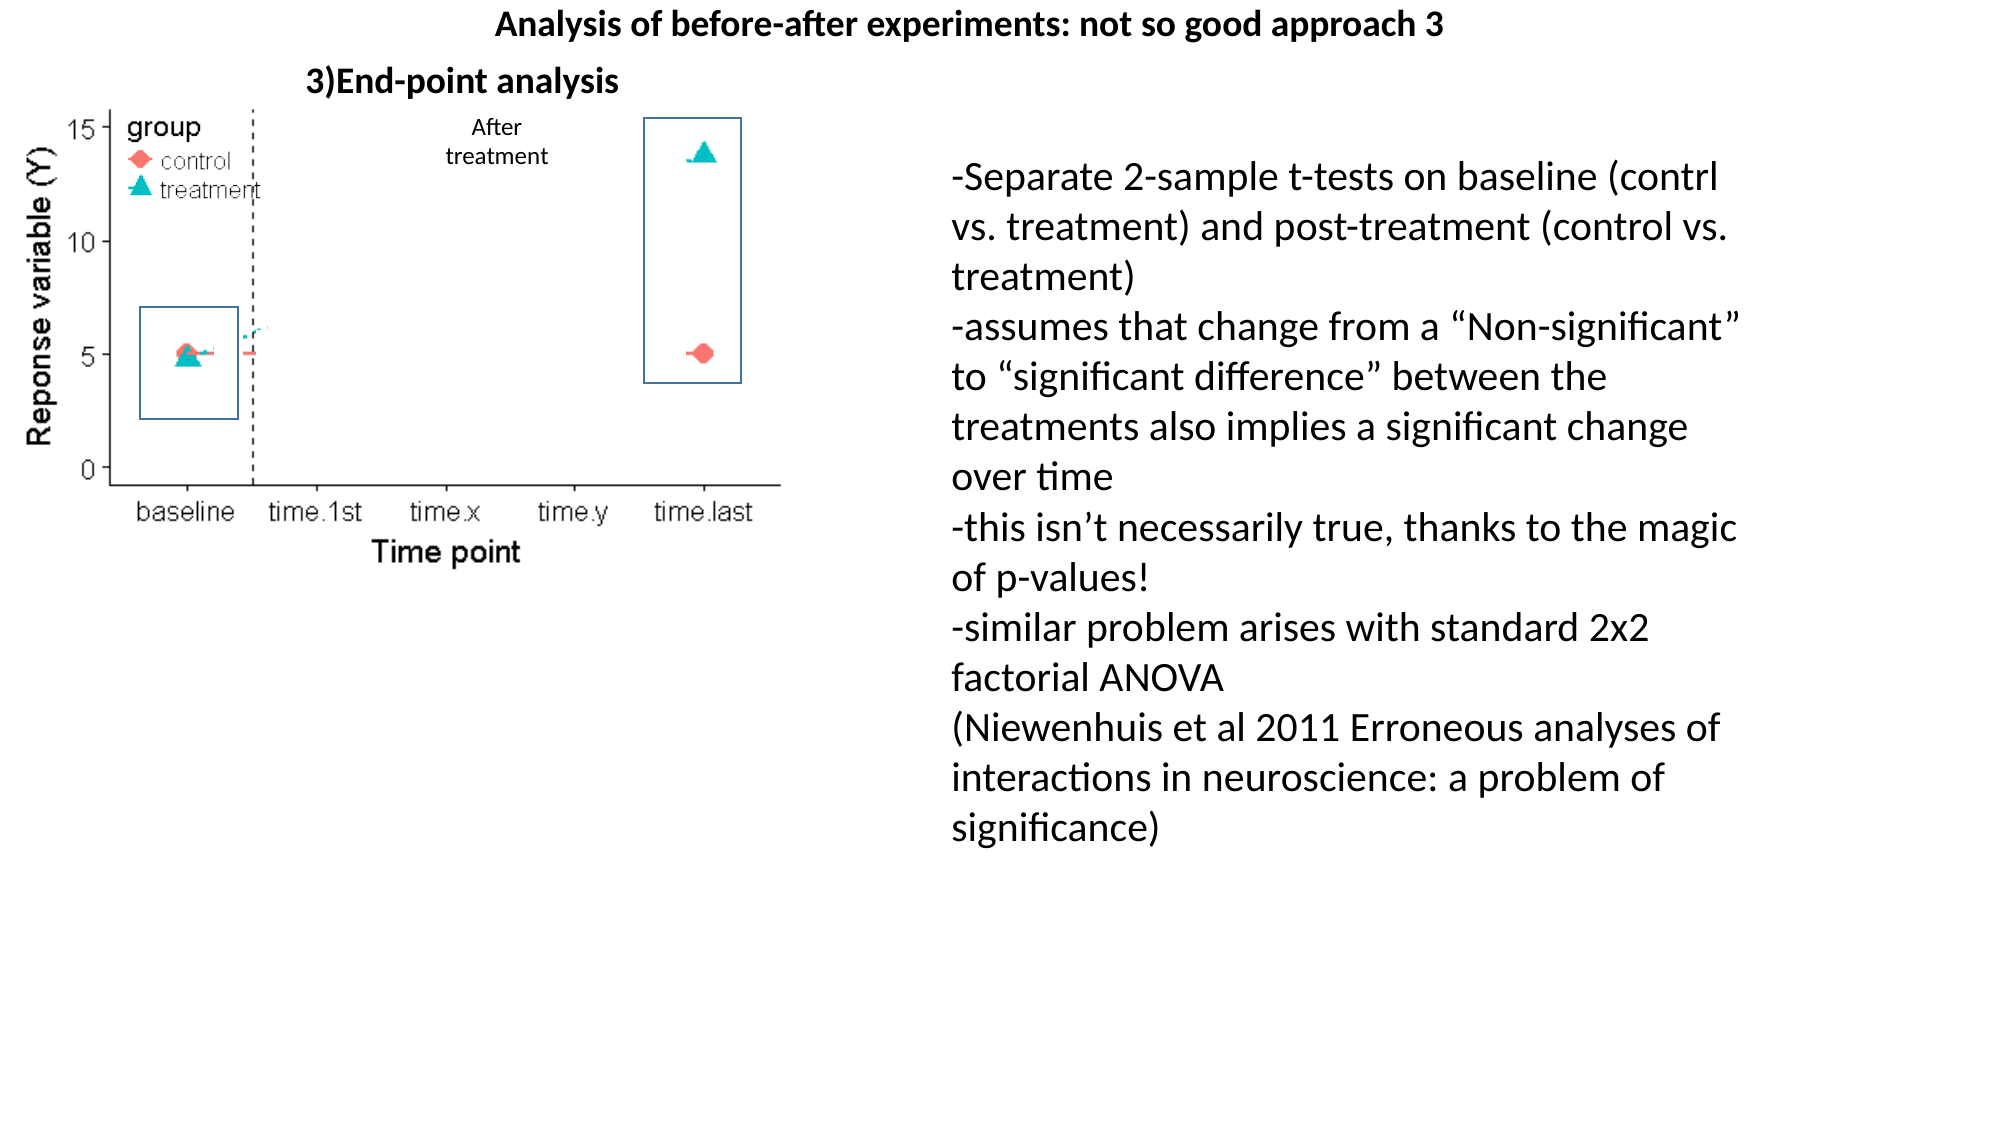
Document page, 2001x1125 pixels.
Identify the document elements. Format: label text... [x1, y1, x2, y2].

text_box -Separate 2-sample t-tests on baseline (contrl vs. treatment) and post-treatment (control vs. treatment) -assumes that change from a “Non-significant” to “significant difference” between the treatments also implies a significant change over time -this isn’t necessarily true, thanks to the magic of p-values! -similar problem arises with standard 2x2 factorial ANOVA (Niewenhuis et al 2011 Erroneous analyses of interactions in neuroscience: a problem of significance) [936, 141, 1768, 912]
text_box Analysis of before-after experiments: not so good approach 3 [391, 0, 1549, 52]
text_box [0, 48, 783, 586]
picture [105, 103, 273, 224]
